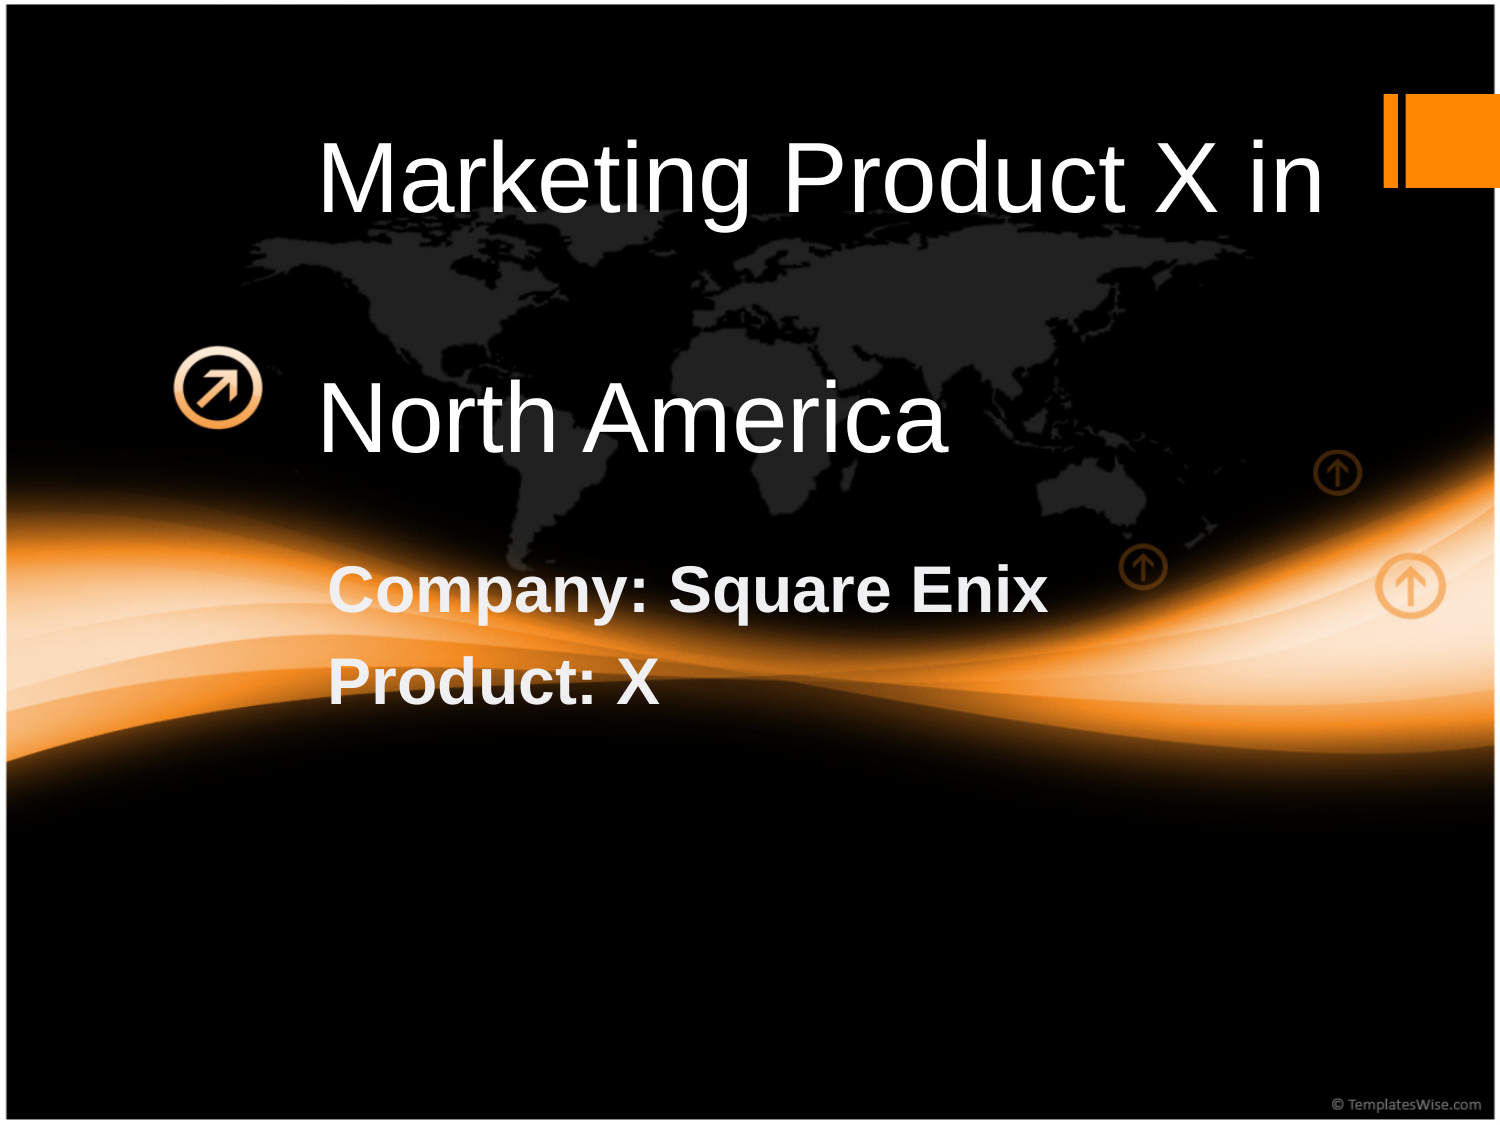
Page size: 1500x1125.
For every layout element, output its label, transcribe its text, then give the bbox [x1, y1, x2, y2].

title Marketing Product X in North America [301, 90, 1350, 480]
picture [0, 0, 1500, 1125]
subtitle Company: Square Enix Product: X [312, 538, 1161, 727]
